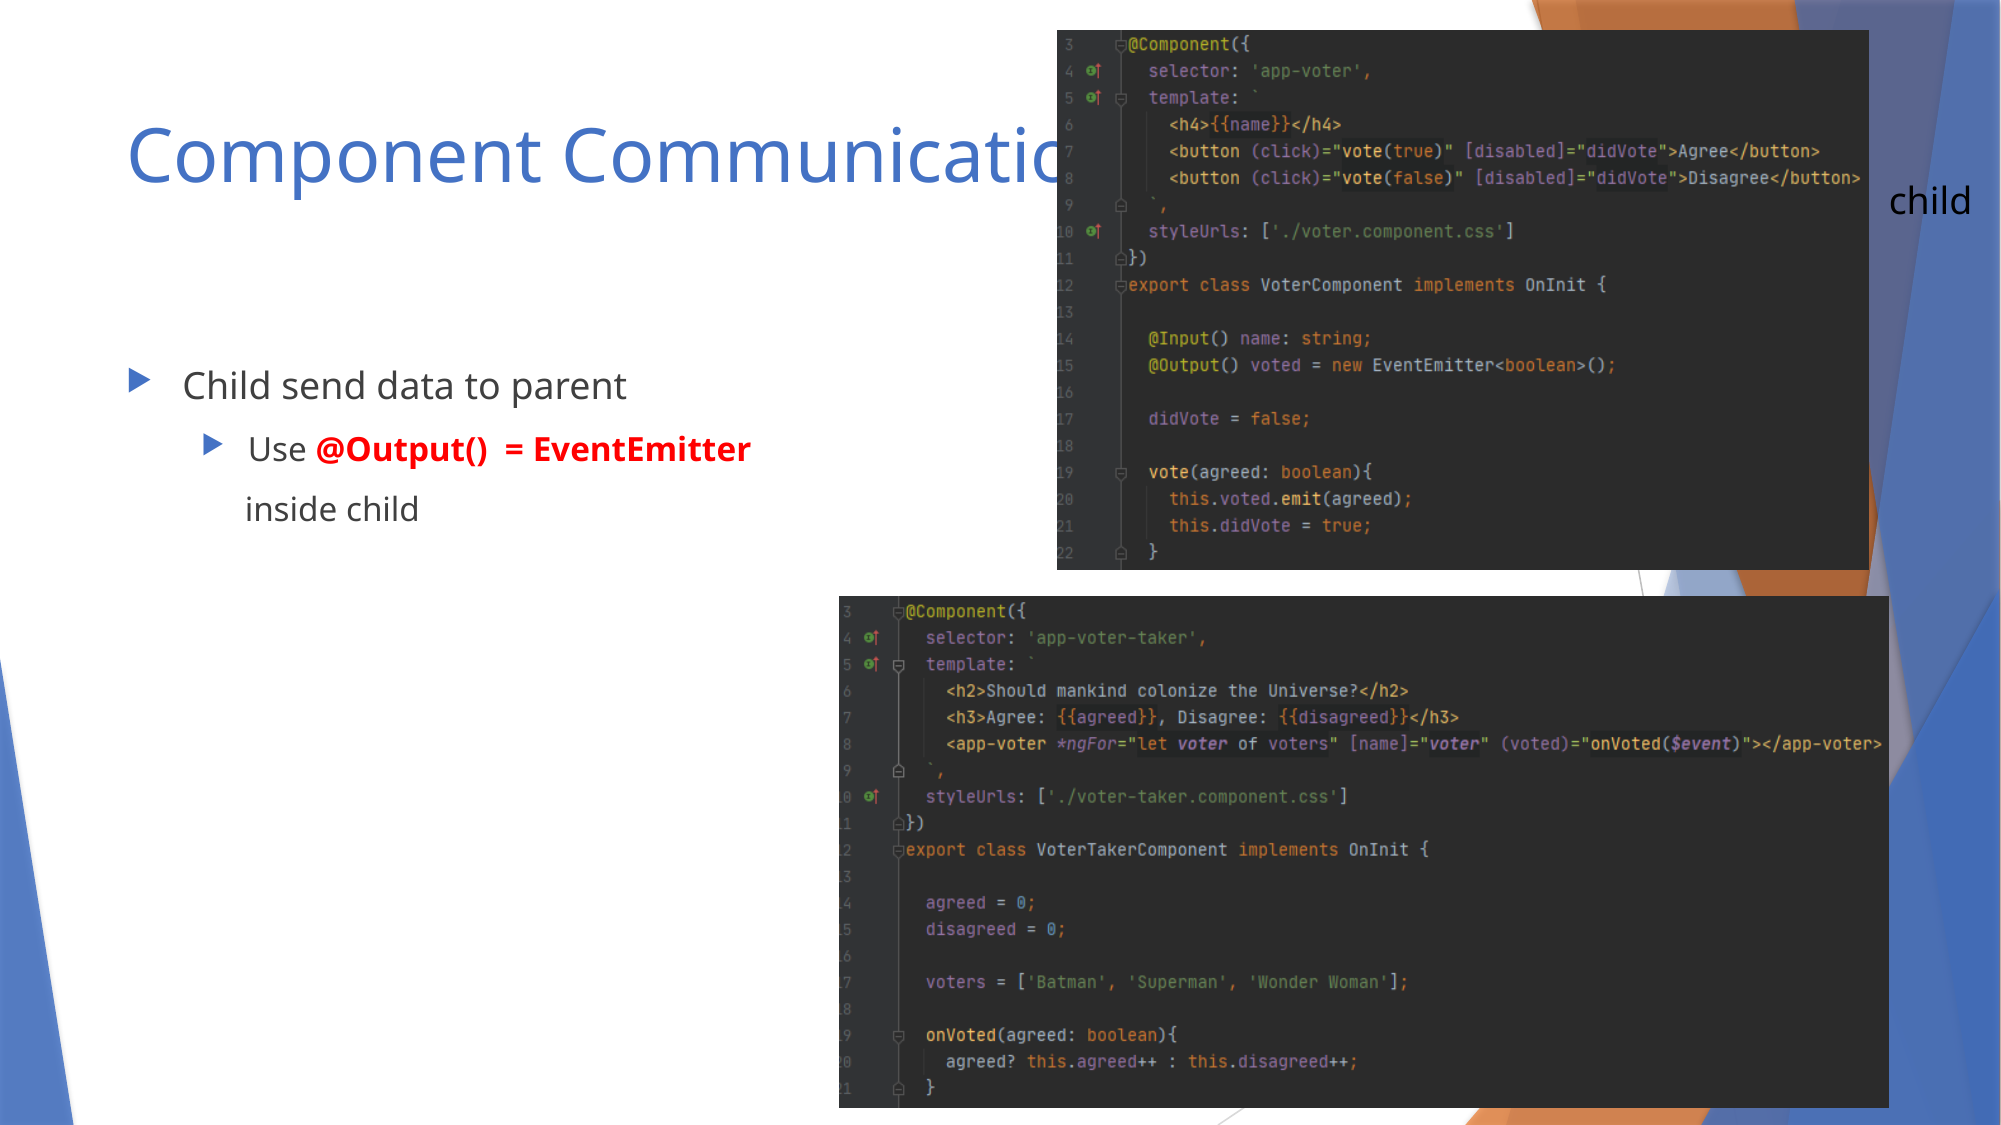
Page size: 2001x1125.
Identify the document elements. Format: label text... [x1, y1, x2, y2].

picture [1057, 30, 1869, 570]
picture [838, 596, 1890, 1108]
text_box child [1874, 169, 1989, 230]
title Component Communication [111, 99, 1052, 300]
list Child send data to parent Use @Output() = EventEmitter inside child [111, 354, 1522, 992]
